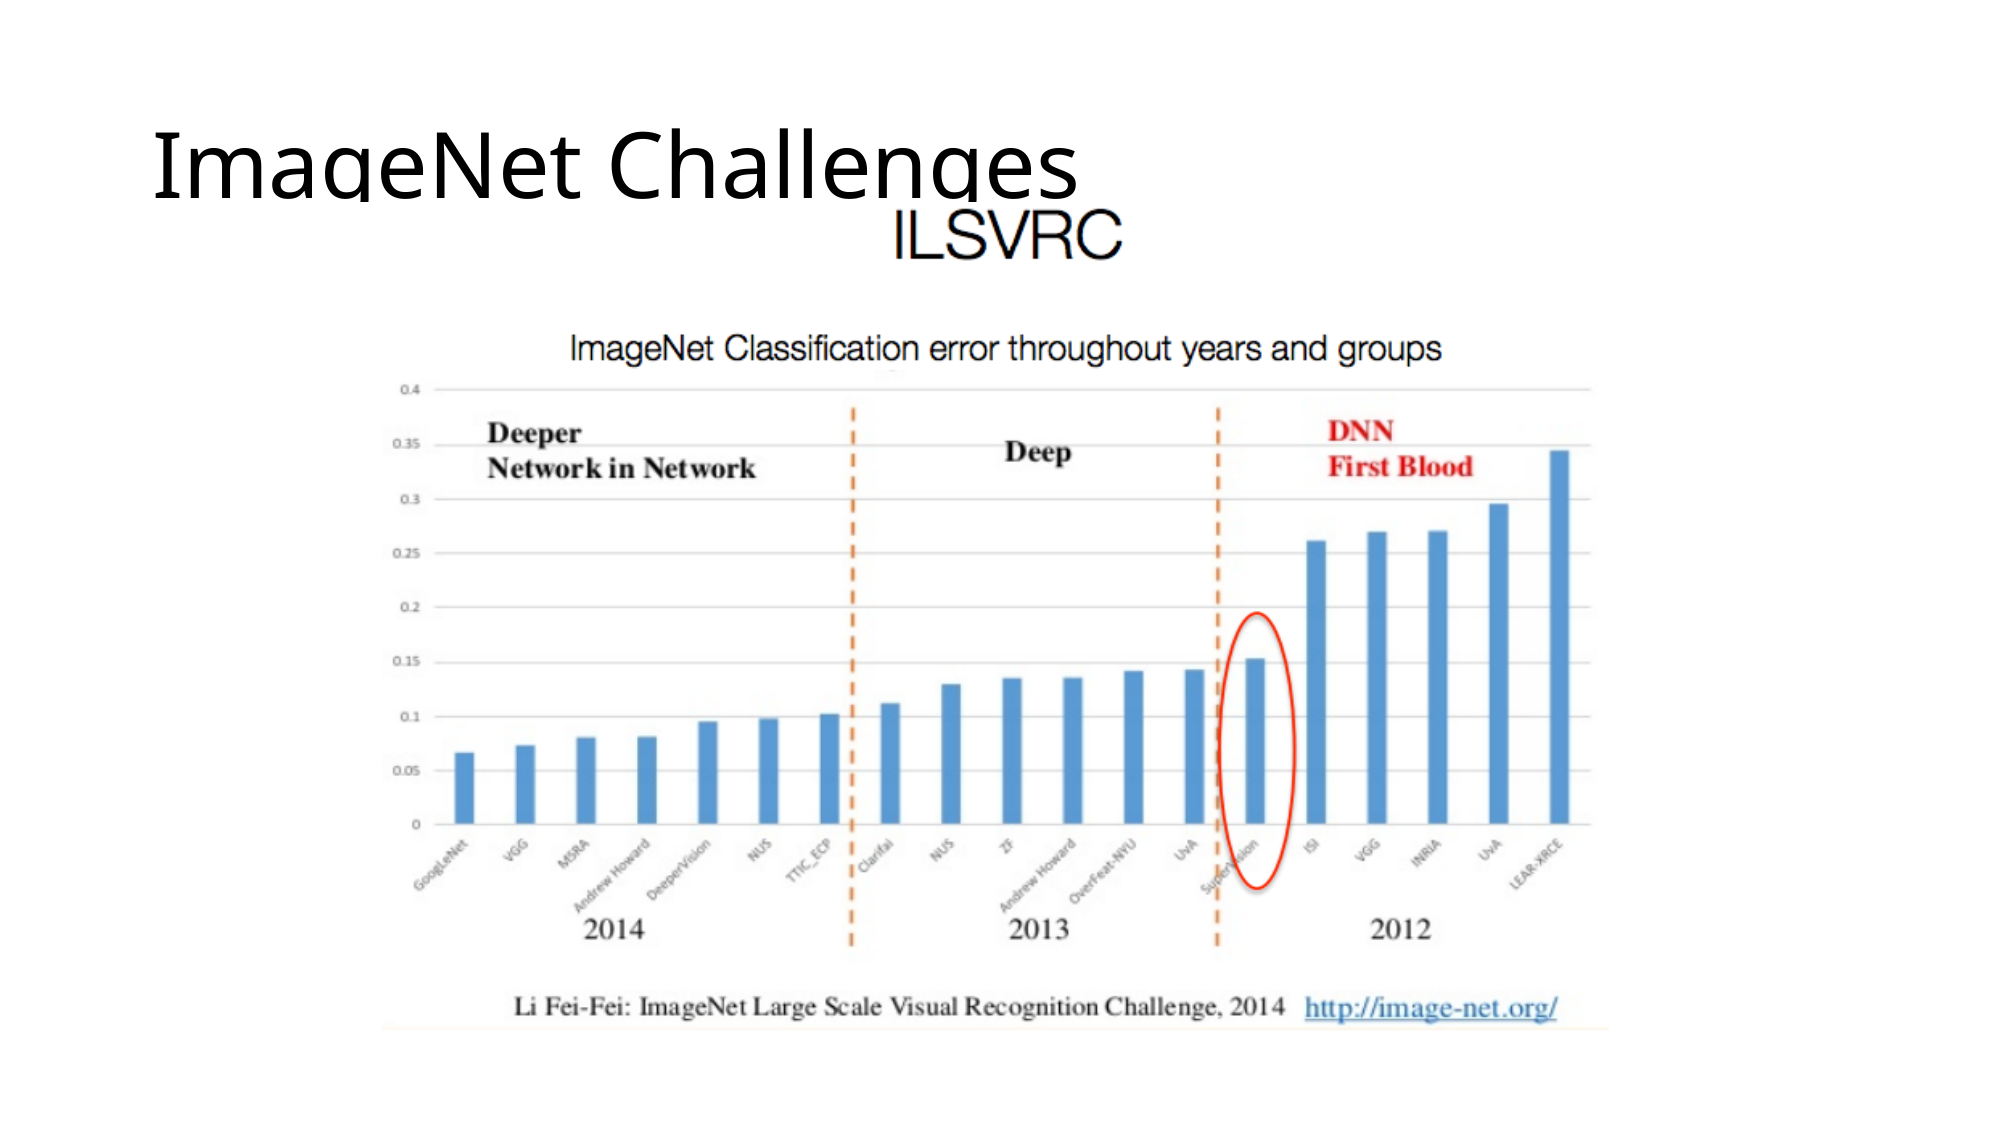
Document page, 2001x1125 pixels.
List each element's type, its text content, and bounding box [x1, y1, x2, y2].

title ImageNet Challenges [137, 59, 1863, 278]
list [324, 202, 1675, 1031]
